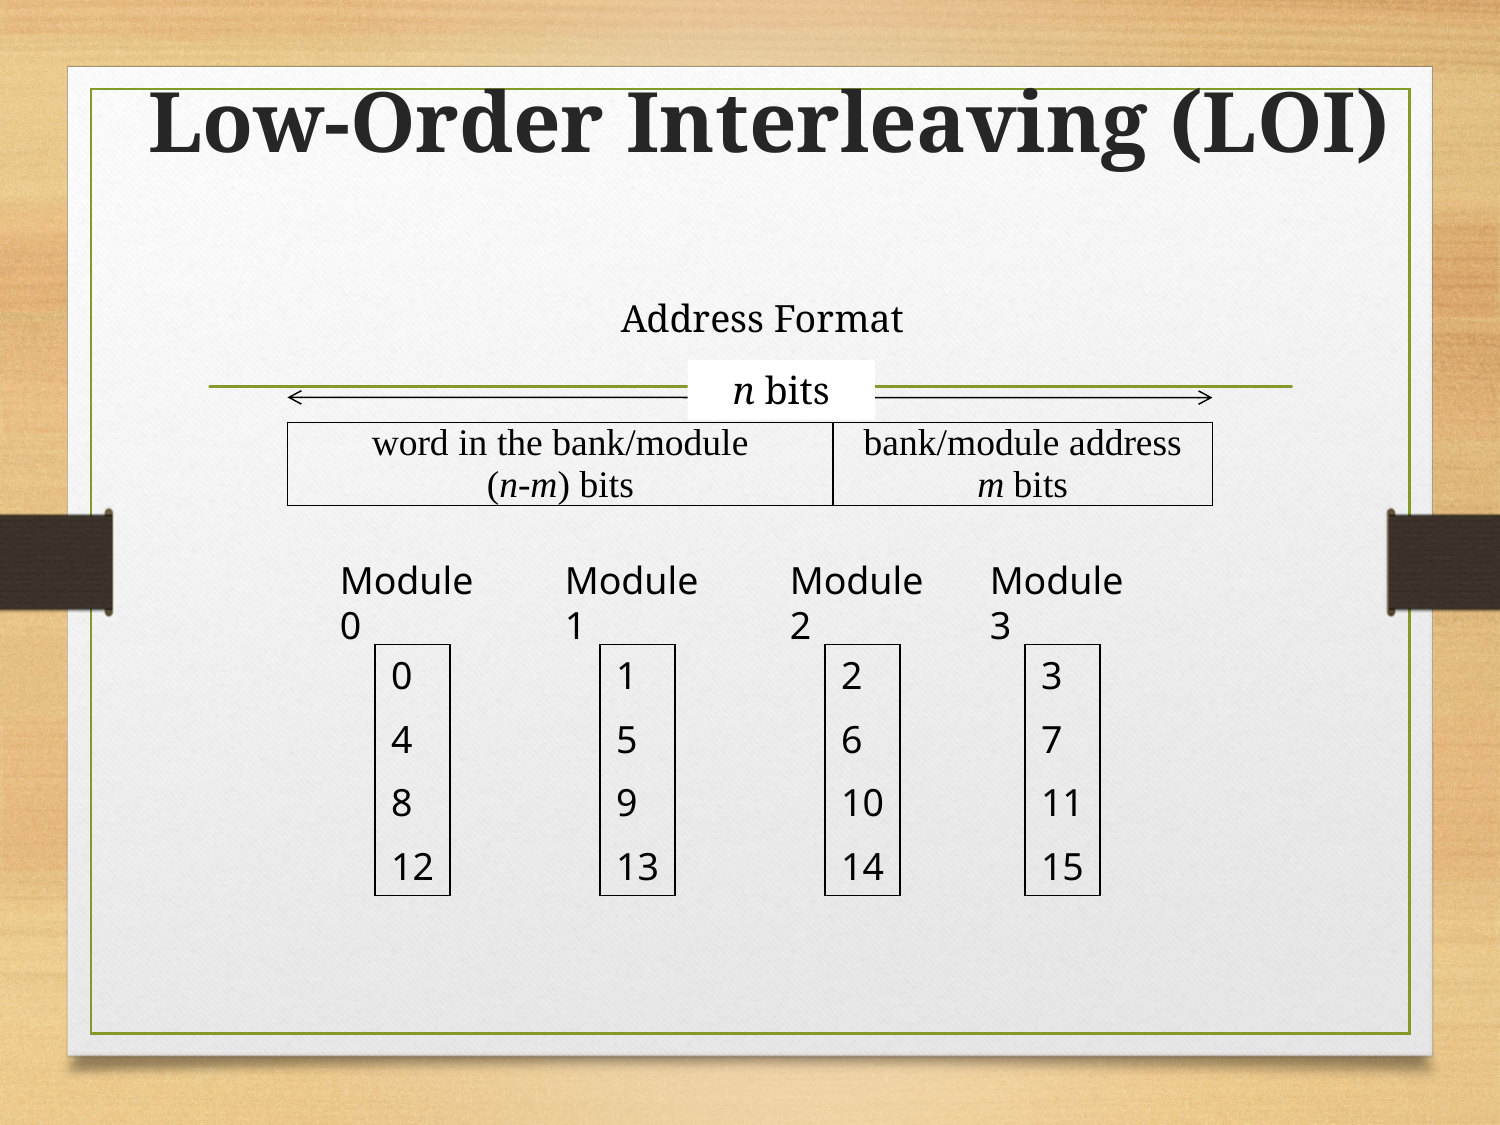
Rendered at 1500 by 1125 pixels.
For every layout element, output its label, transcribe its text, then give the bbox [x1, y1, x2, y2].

title Low-Order Interleaving (LOI) [100, 37, 1438, 200]
table_header bank/module address m bits [834, 423, 1212, 505]
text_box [774, 549, 963, 903]
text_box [549, 549, 738, 903]
text_box Address Format [574, 287, 950, 348]
text_box n bits [687, 359, 875, 397]
picture [0, 0, 1500, 1125]
table_header word in the bank/module (n-m) bits [288, 423, 832, 505]
text_box n bits [687, 398, 875, 420]
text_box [324, 549, 513, 903]
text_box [974, 549, 1163, 903]
